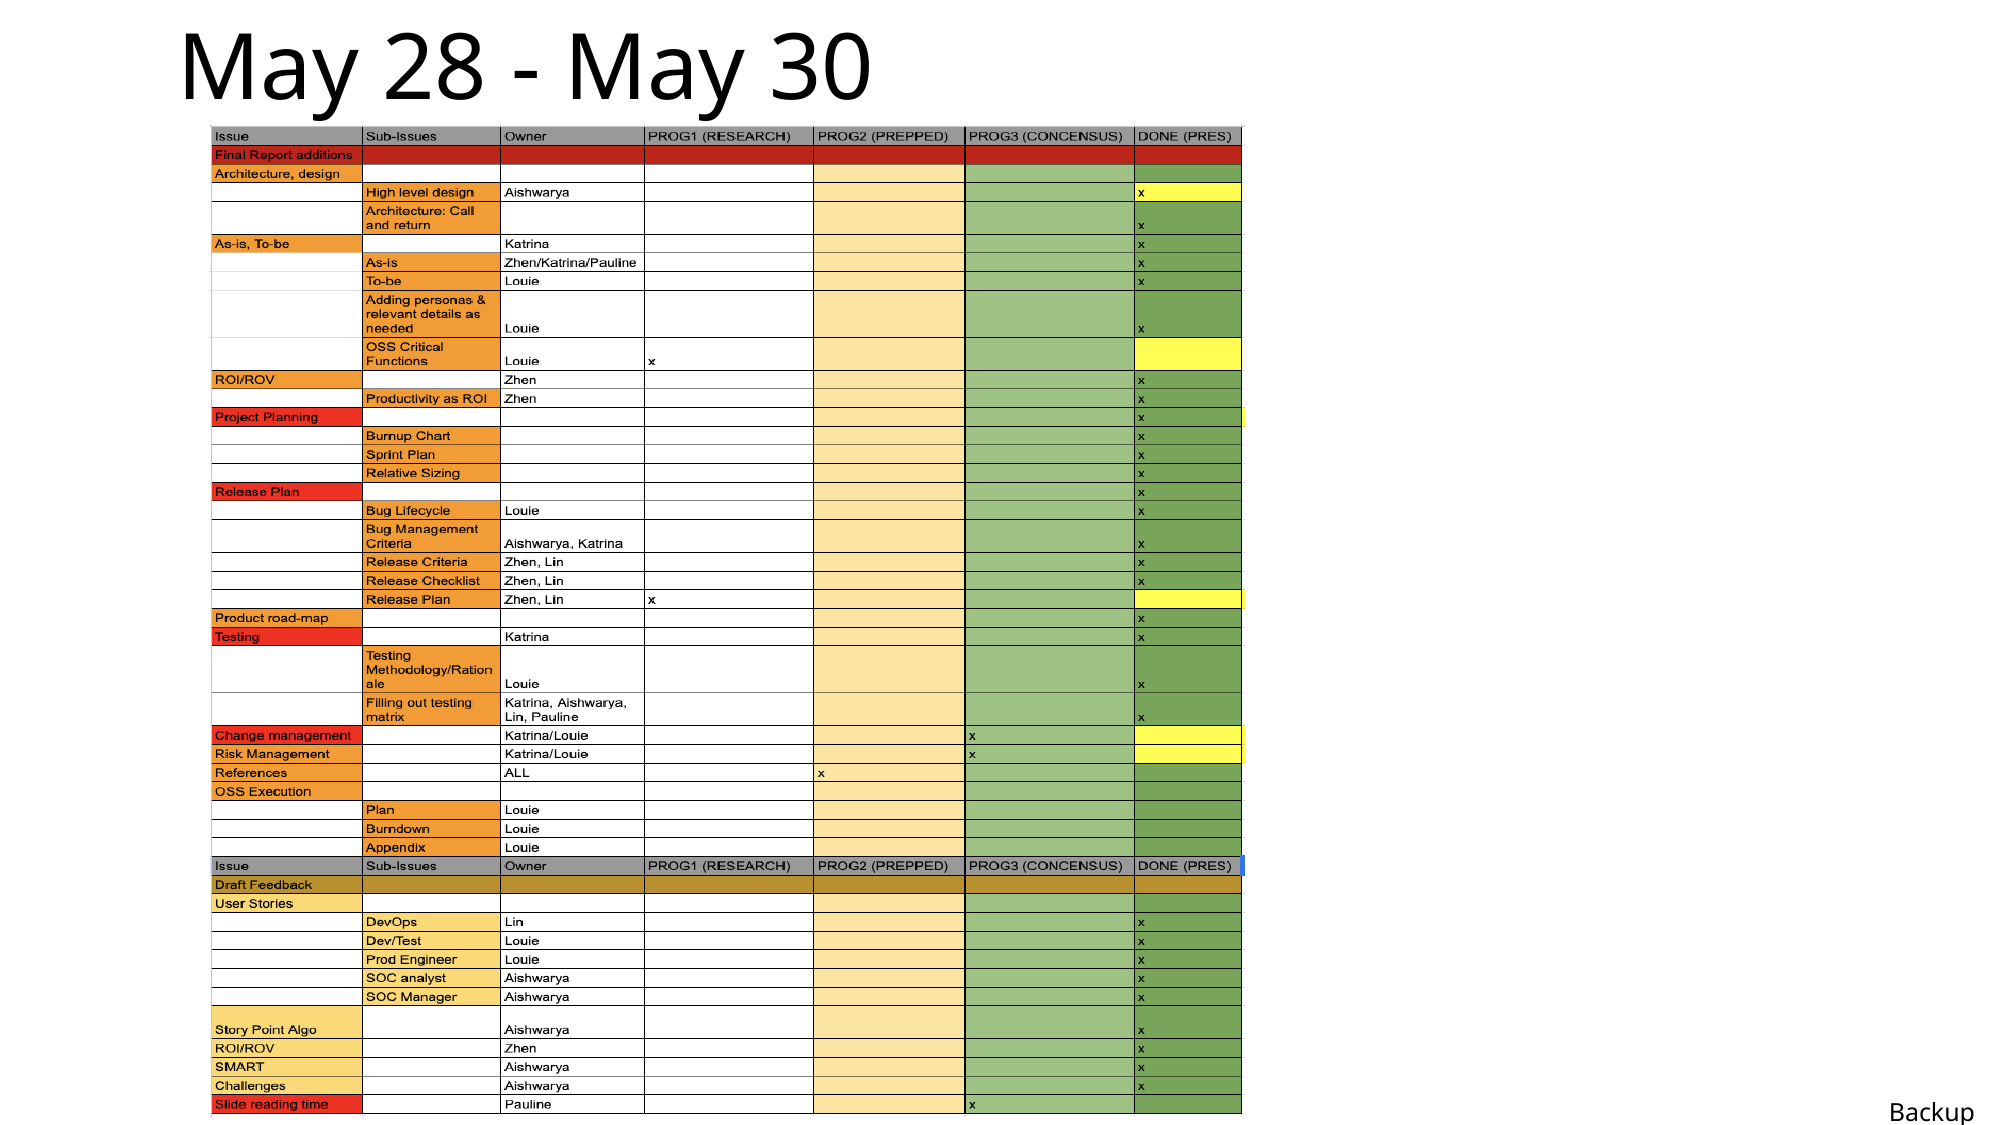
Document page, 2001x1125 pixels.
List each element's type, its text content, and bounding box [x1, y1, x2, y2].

text_box Backup [1864, 1076, 2000, 1125]
picture [209, 124, 1246, 1117]
title May 28 - May 30 [157, 0, 1843, 126]
